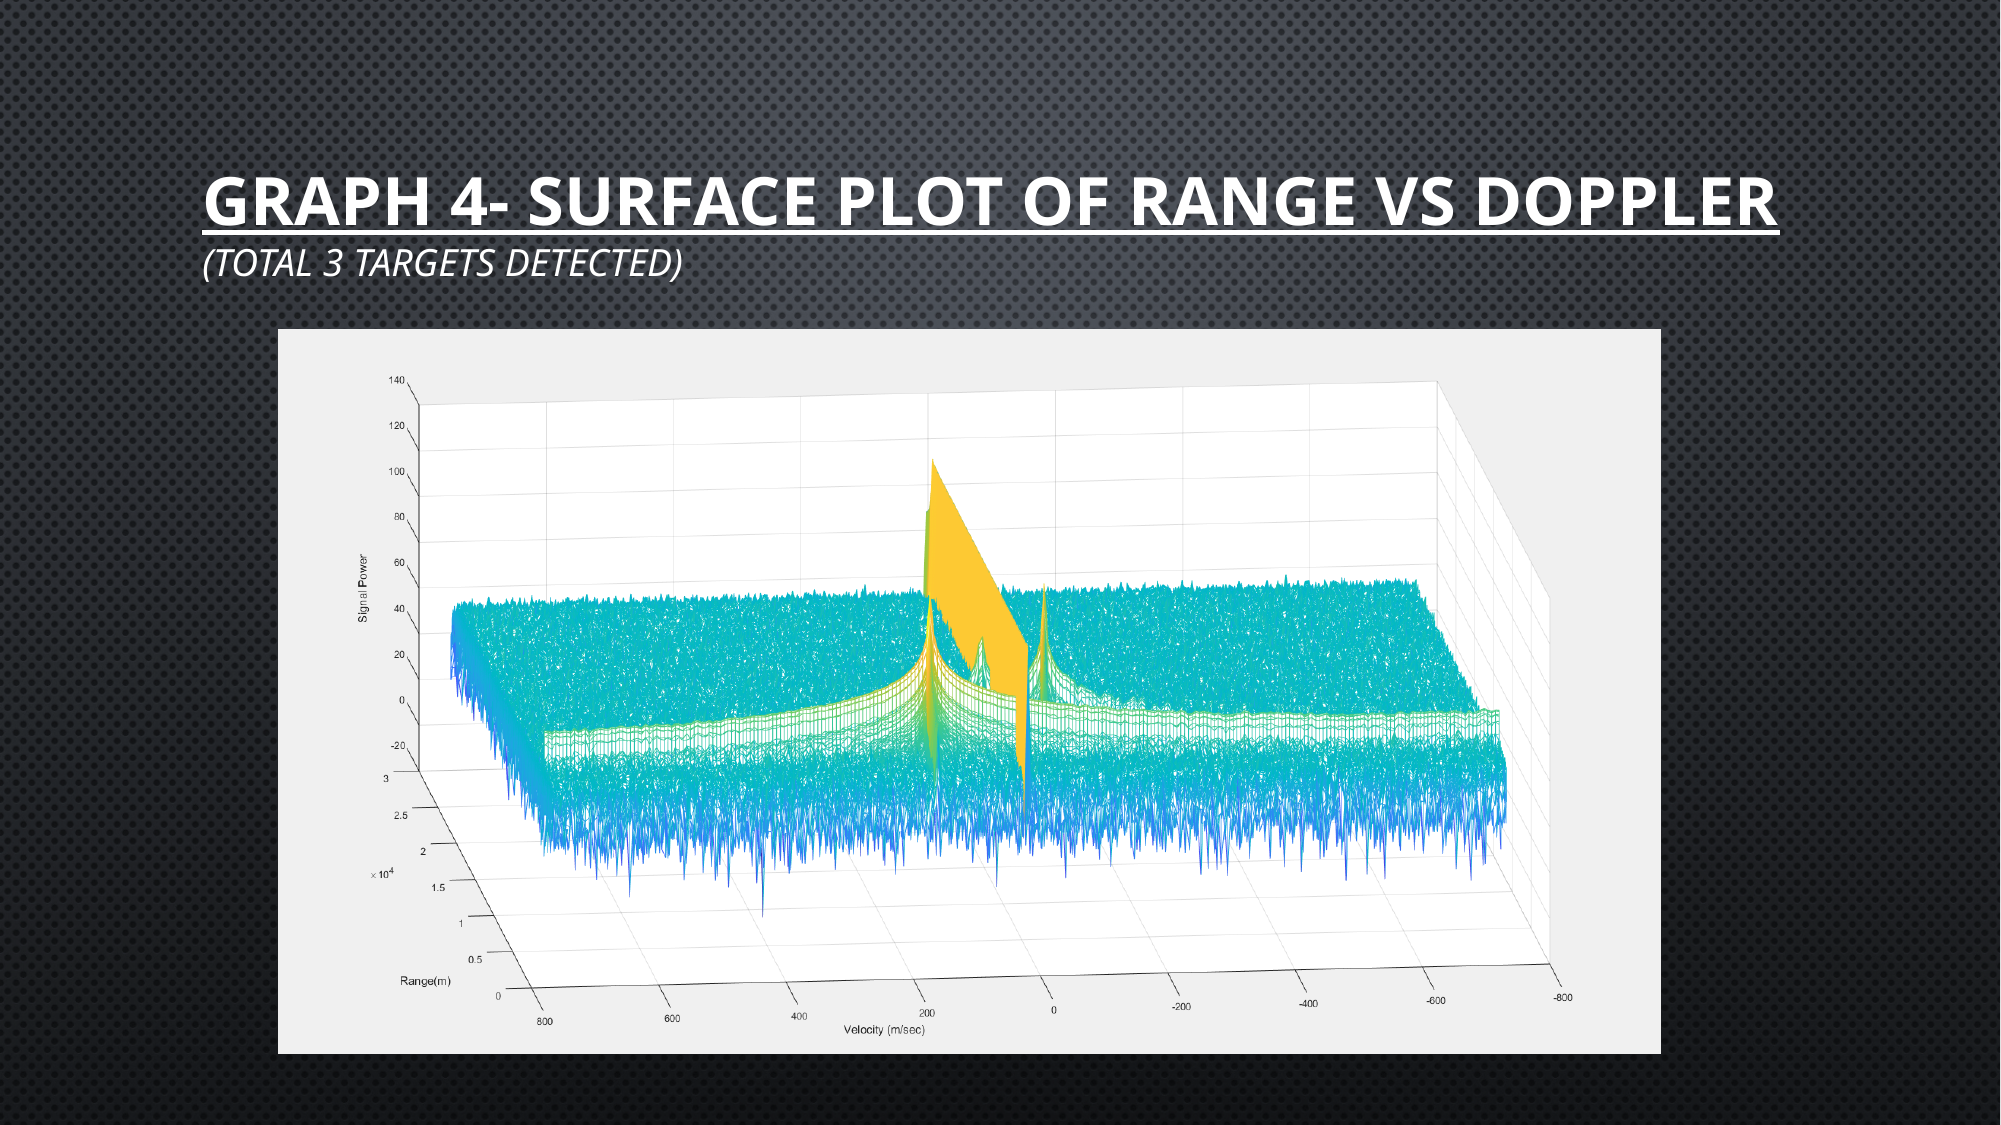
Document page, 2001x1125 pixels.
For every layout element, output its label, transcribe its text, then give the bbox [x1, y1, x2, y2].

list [278, 329, 1661, 1054]
title Graph 4- Surface plot of range vs Doppler (Total 3 targets detected) [187, 99, 1813, 343]
